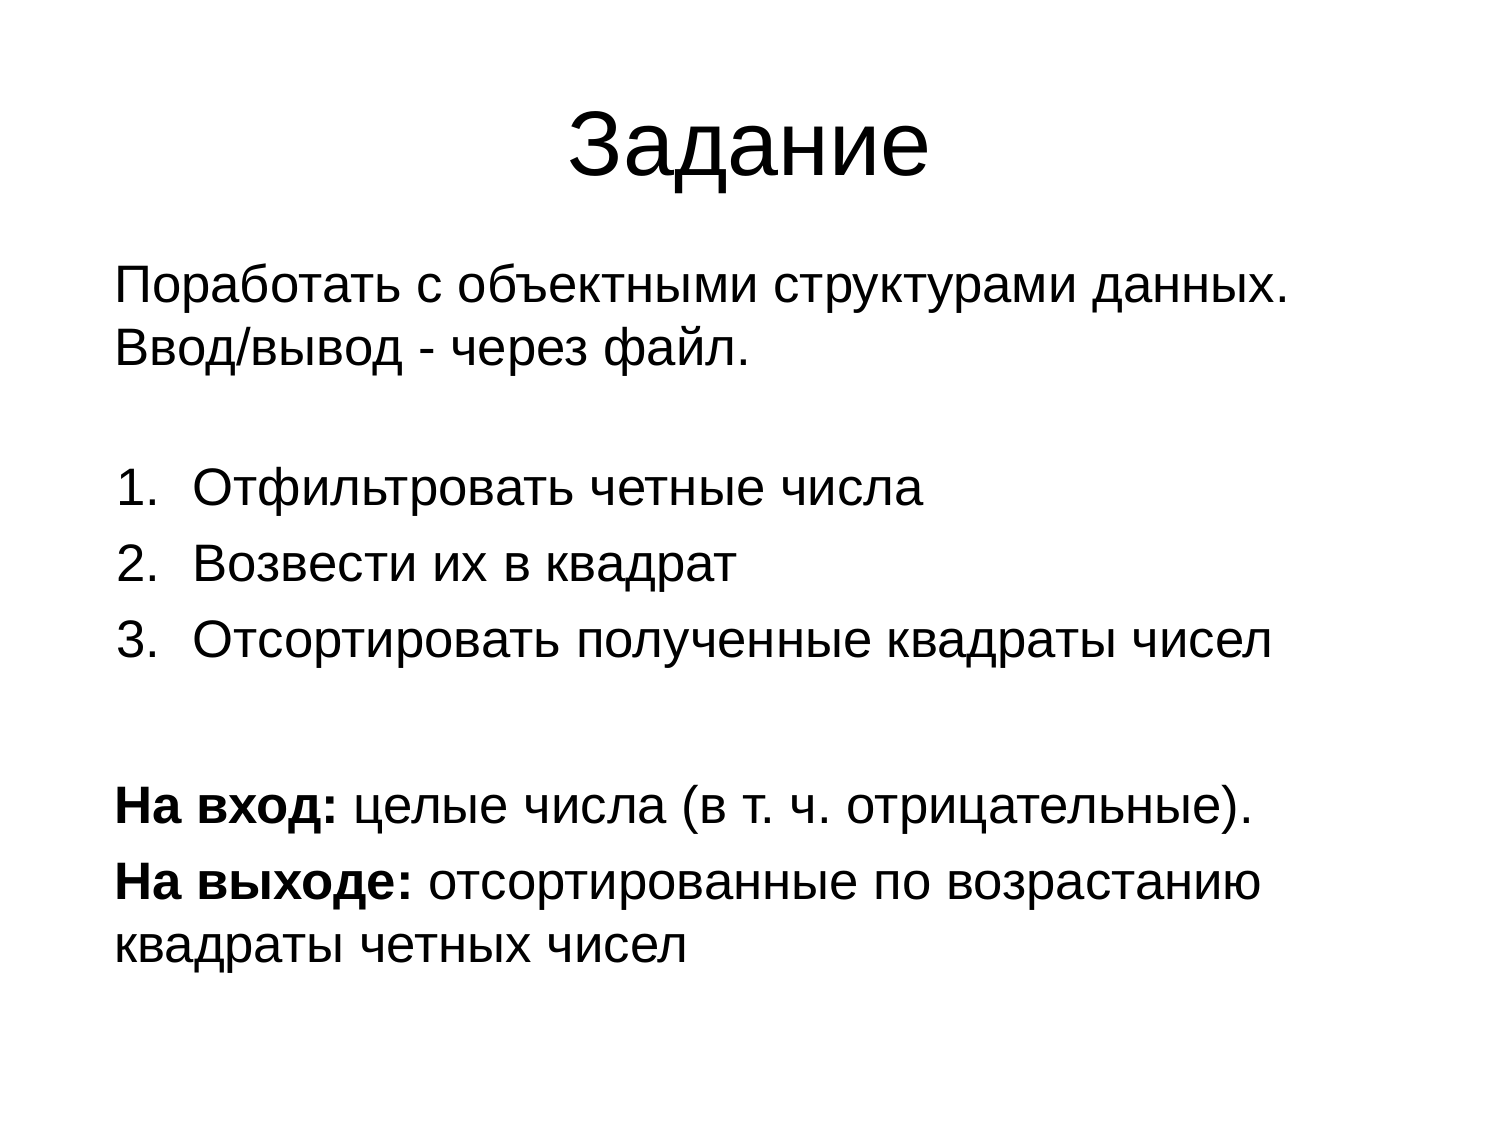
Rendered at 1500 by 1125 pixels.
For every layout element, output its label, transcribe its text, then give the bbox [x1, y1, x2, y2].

title Задание [75, 45, 1425, 233]
list Поработать с объектными структурами данных. Ввод/вывод - через файл. Отфильтровать четные числа Возвести их в квадрат Отсортировать полученные квадраты чисел На вход: целые числа (в т. ч. отрицательные). На выходе: отсортированные по возрастанию квадраты четных чисел [99, 242, 1450, 985]
